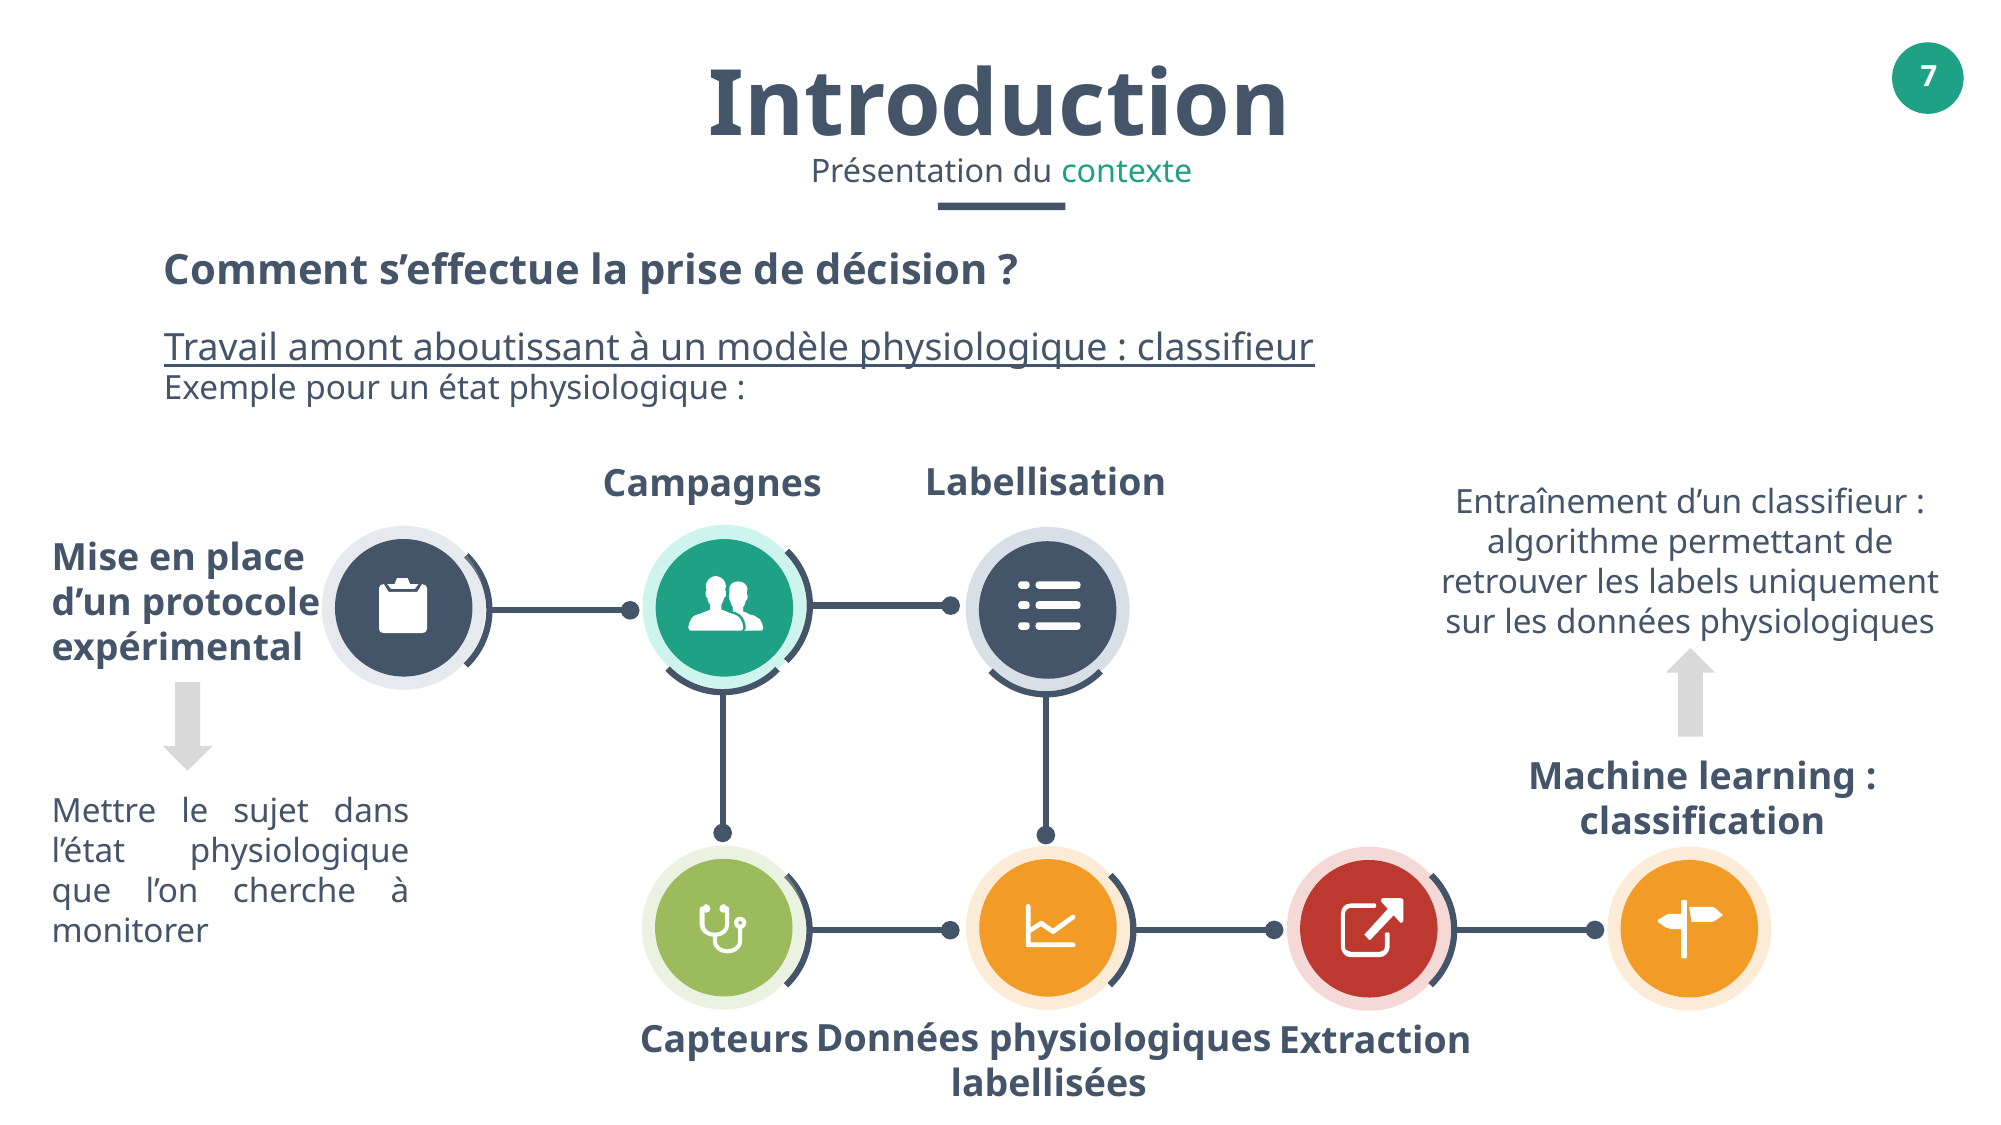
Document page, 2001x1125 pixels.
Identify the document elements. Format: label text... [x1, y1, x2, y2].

text_box [807, 581, 811, 609]
text_box [1664, 648, 1717, 738]
text_box Labellisation [909, 450, 1182, 511]
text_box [321, 525, 486, 690]
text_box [1301, 853, 1595, 1007]
text_box Campagnes [587, 451, 838, 512]
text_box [1607, 846, 1772, 1011]
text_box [980, 853, 1275, 1007]
text_box Machine learning : classification [1491, 744, 1915, 850]
text_box Comment s’effectue la prise de décision ? Travail amont aboutissant à un modèle physiologique : classifieur Exemple pour un état physiologique : [149, 247, 1849, 452]
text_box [965, 845, 1130, 1010]
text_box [899, 611, 1193, 765]
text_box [642, 524, 807, 609]
text_box Mettre le sujet dans l’état physiologique que l’on cherche à monitorer [36, 782, 425, 957]
text_box Entraînement d’un classifieur : algorithme permettant de retrouver les labels uniquement sur les données physiologiques [1397, 472, 1984, 648]
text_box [575, 609, 870, 763]
text_box [161, 681, 214, 772]
text_box Extraction [1263, 1008, 1487, 1069]
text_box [806, 853, 951, 1007]
text_box Mise en place d’un protocole expérimental [36, 525, 321, 676]
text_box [965, 526, 1130, 611]
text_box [1286, 846, 1451, 1011]
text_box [523, 39, 1480, 211]
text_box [641, 845, 806, 1010]
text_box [486, 533, 631, 687]
text_box Données physiologiques labellisées [800, 1006, 1297, 1112]
text_box Capteurs [624, 1007, 800, 1068]
